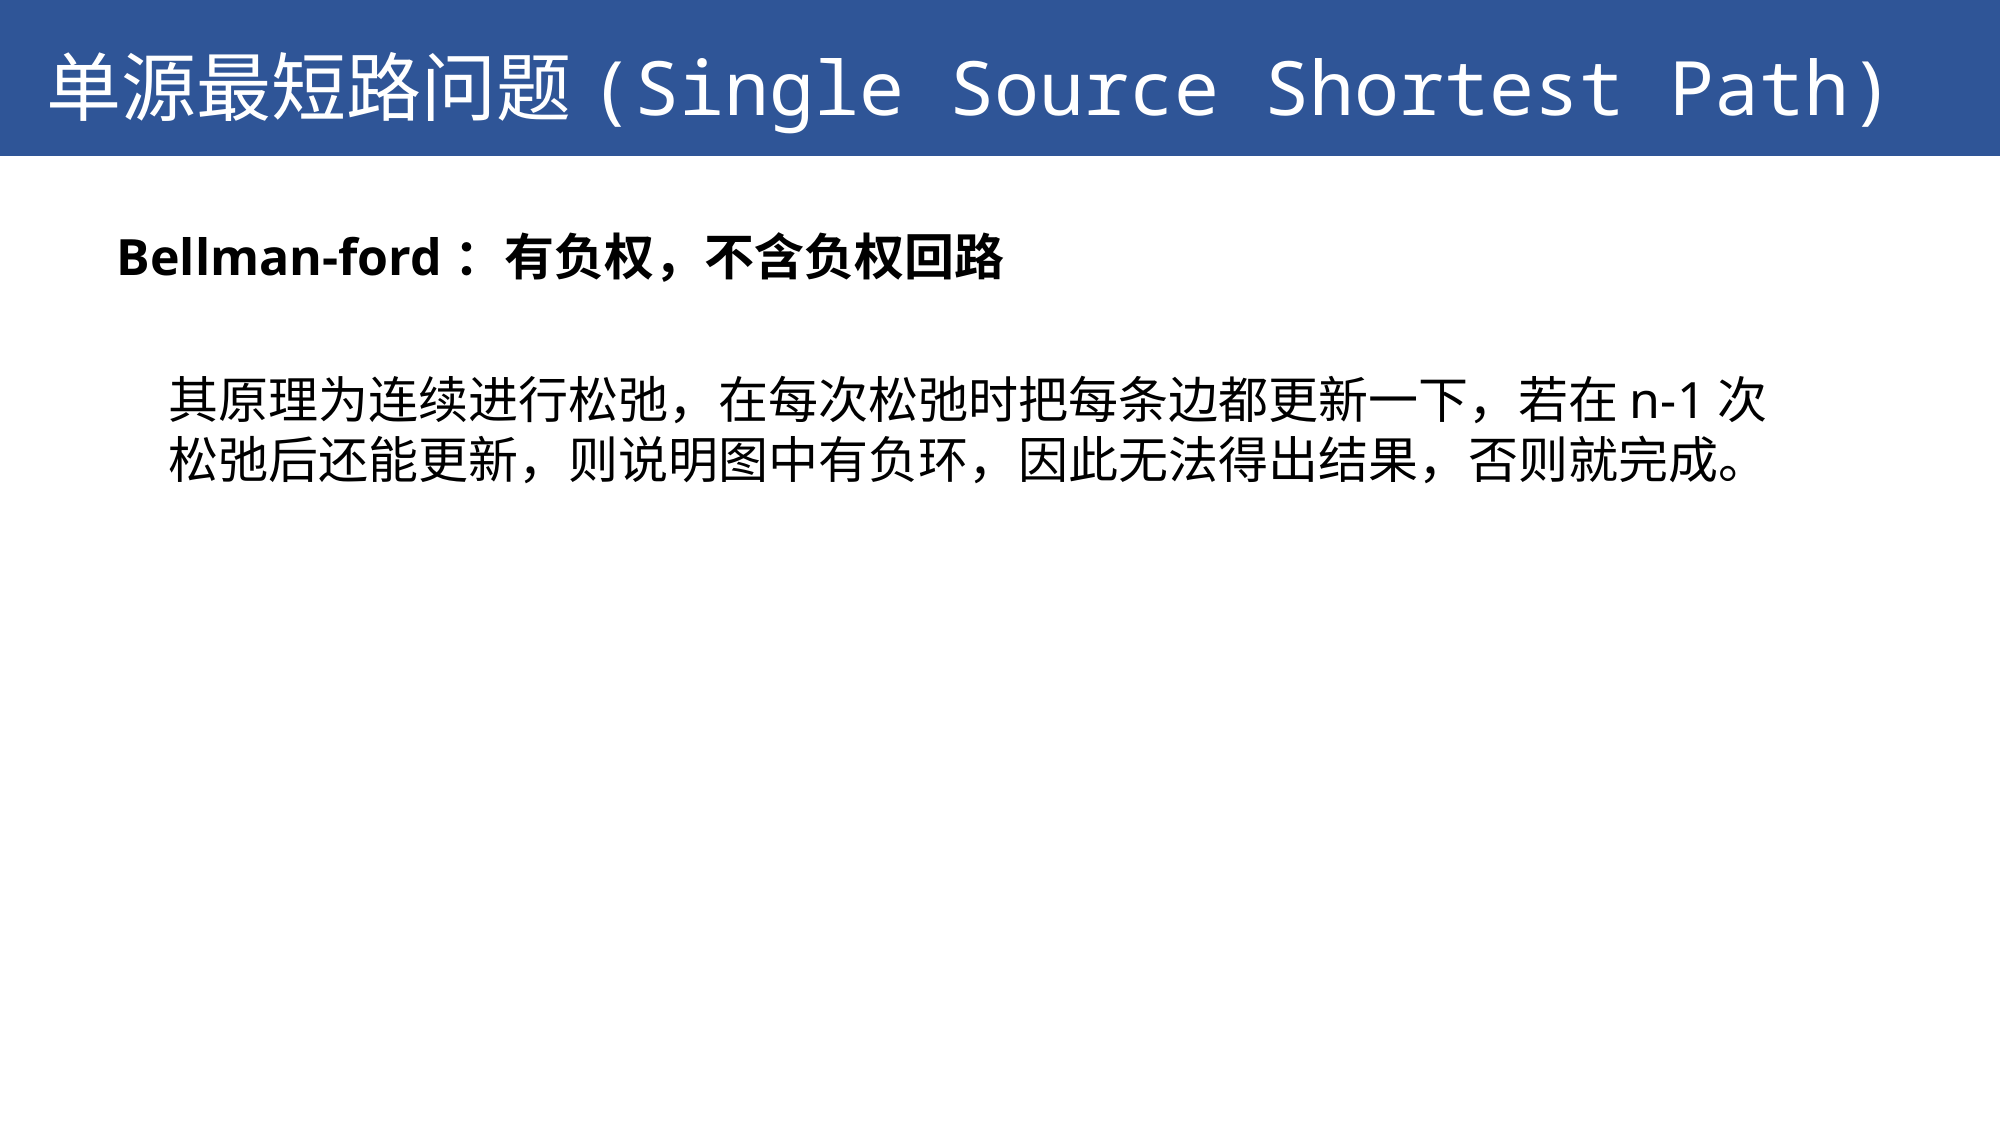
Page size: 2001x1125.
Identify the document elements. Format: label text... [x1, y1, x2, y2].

text_box Bellman-ford：有负权，不含负权回路 [102, 217, 1020, 293]
text_box 单源最短路问题(Single Source Shortest Path) [31, 33, 2000, 139]
text_box [0, 0, 2000, 157]
text_box 其原理为连续进行松弛，在每次松弛时把每条边都更新一下，若在n-1次松弛后还能更新，则说明图中有负环，因此无法得出结果，否则就完成。 [153, 361, 1808, 497]
